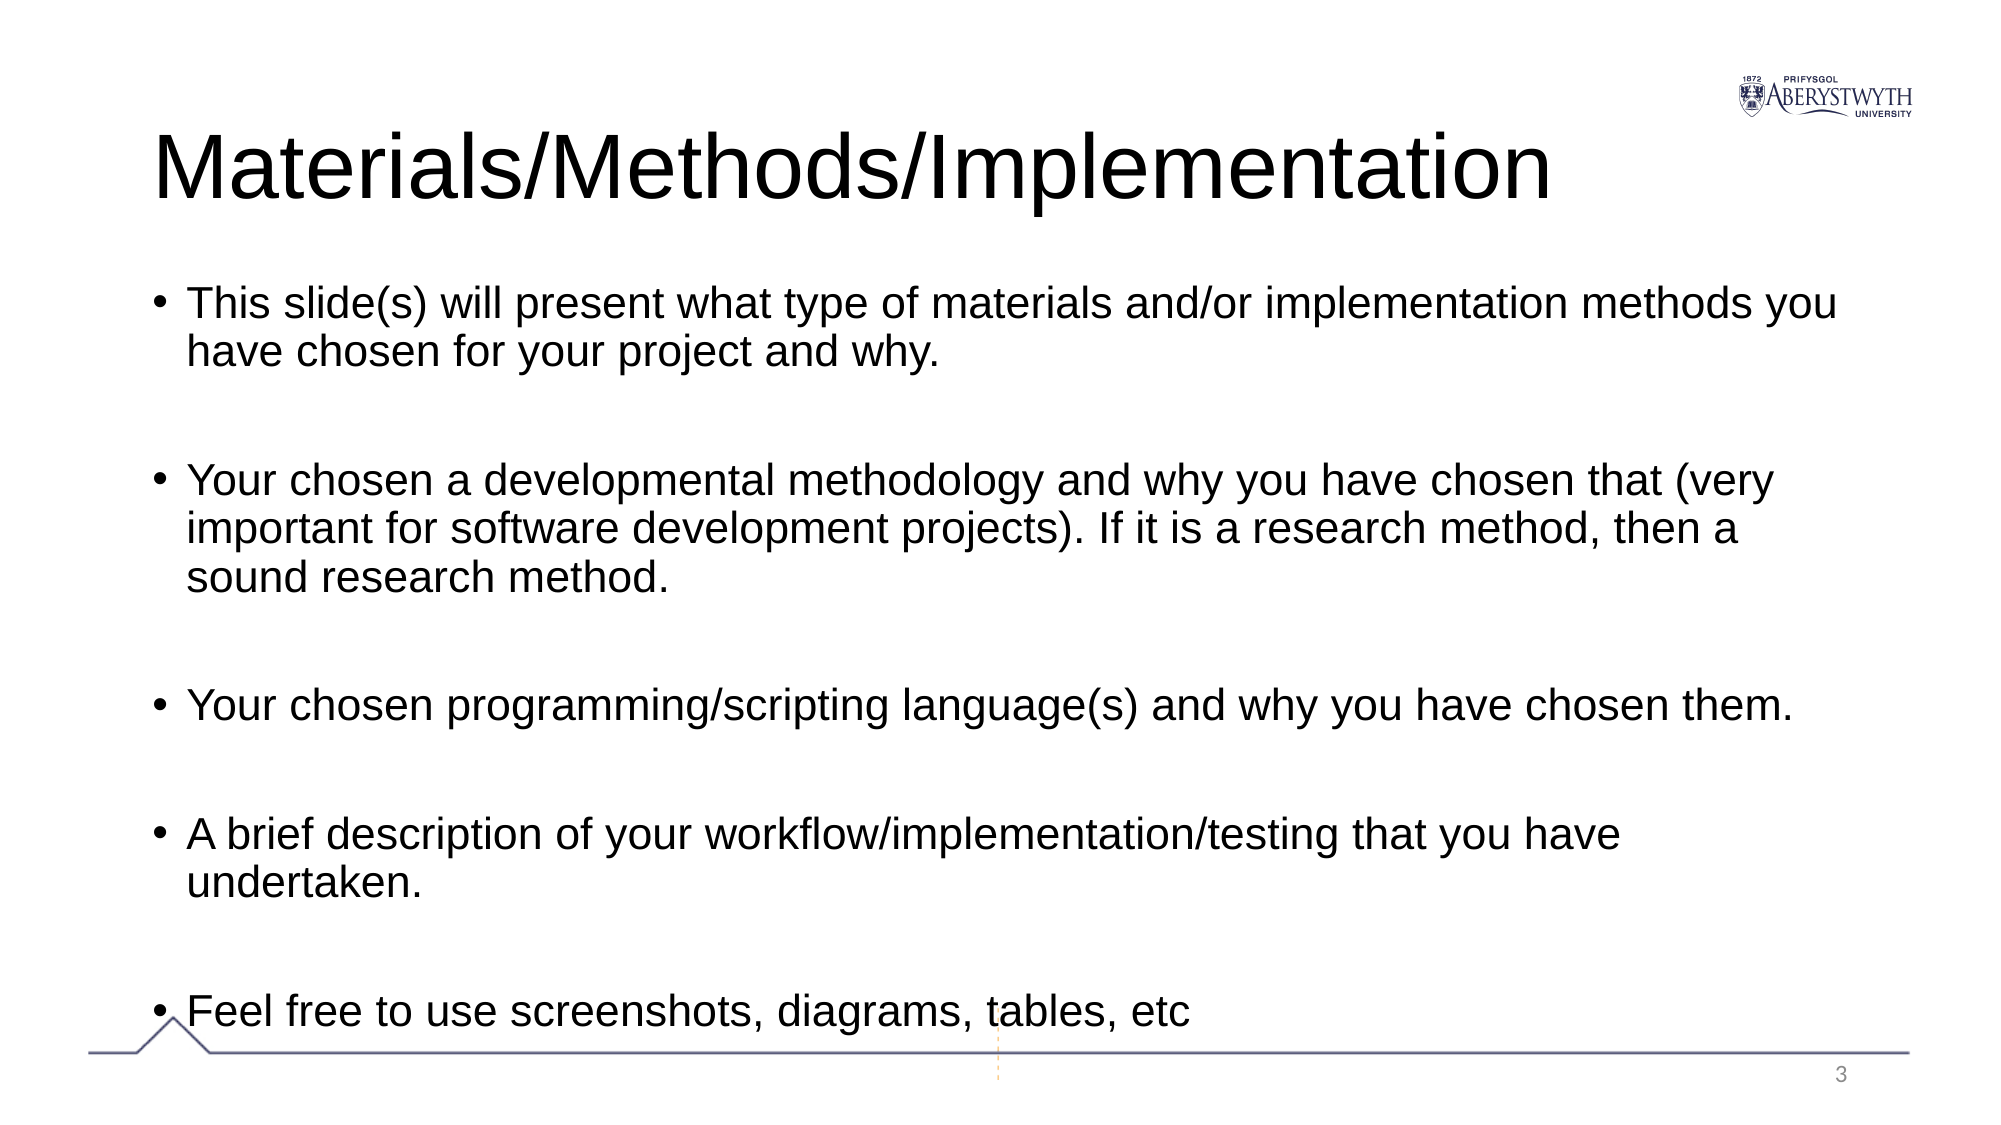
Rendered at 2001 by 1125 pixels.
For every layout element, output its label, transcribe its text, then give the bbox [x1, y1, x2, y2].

picture [1863, 1005, 1912, 1080]
picture [1680, 0, 2001, 157]
slide_number 3 [1412, 1042, 1863, 1103]
picture [88, 1005, 1412, 1080]
title Materials/Methods/Implementation [137, 59, 1863, 272]
list This slide(s) will present what type of materials and/or implementation methods you have chosen for your project and why. Your chosen a developmental methodology and why you have chosen that (very important for software development projects). If it is a research method, then a sound research method. Your chosen programming/scripting language(s) and why you have chosen them. A brief description of your workflow/implementation/testing that you have undertaken. Feel free to use screenshots, diagrams, tables, etc [137, 272, 1863, 1050]
